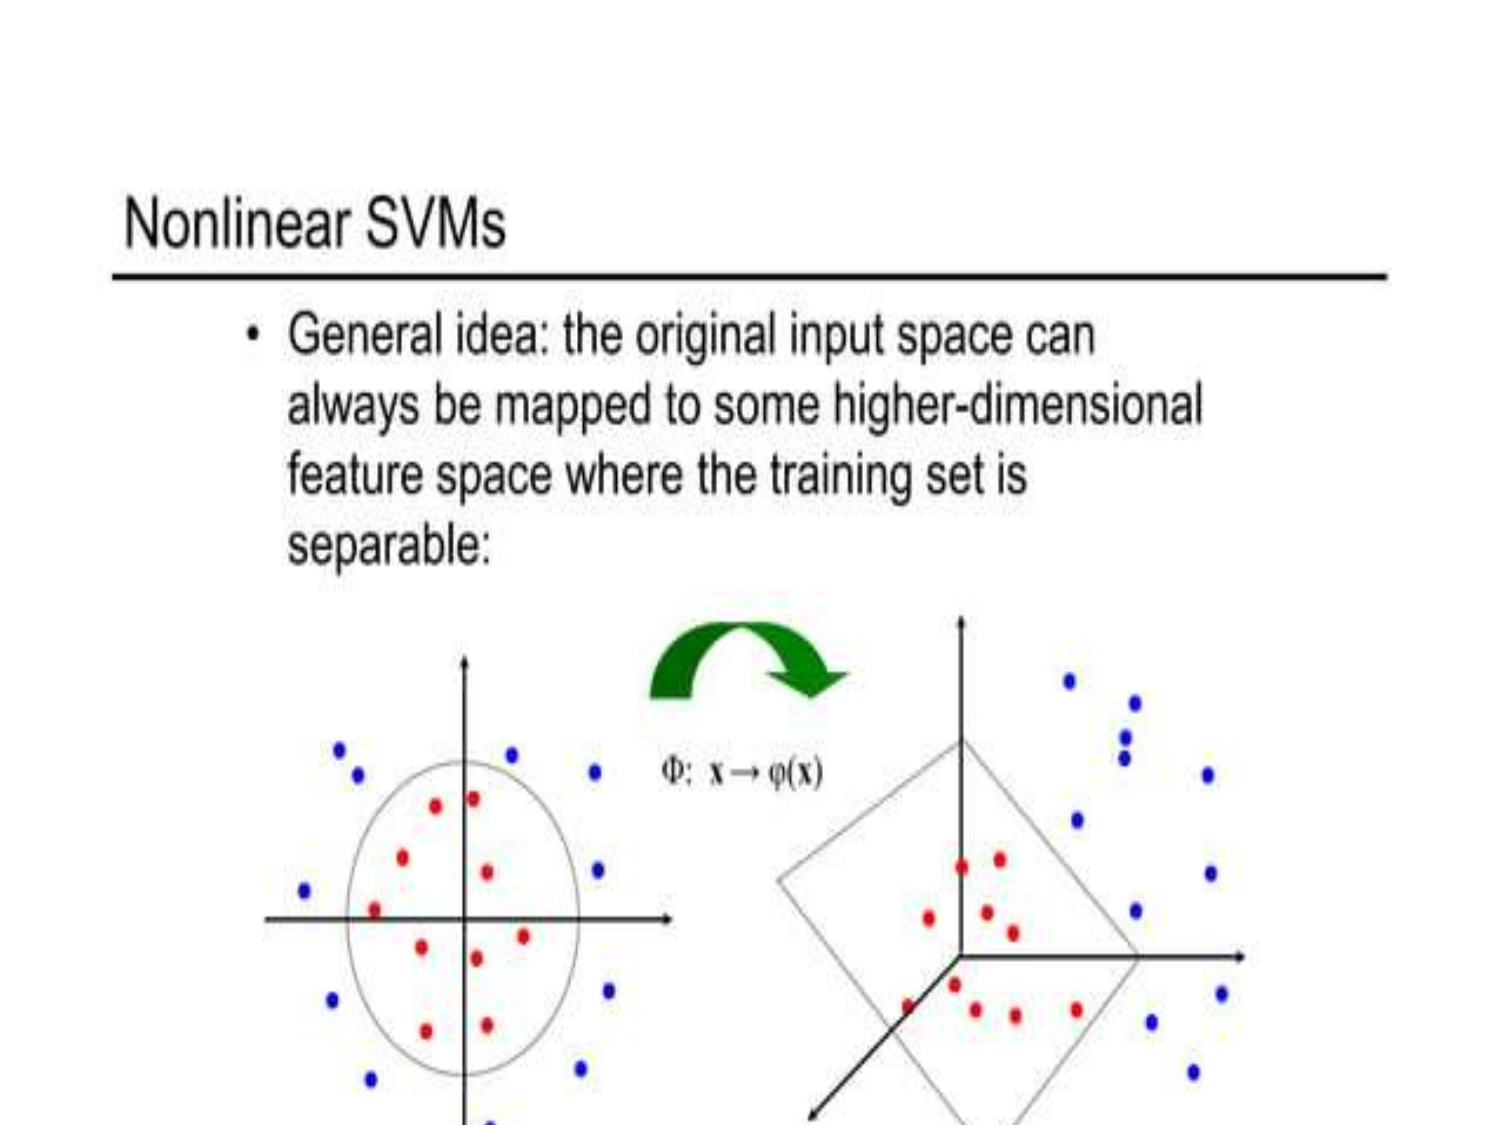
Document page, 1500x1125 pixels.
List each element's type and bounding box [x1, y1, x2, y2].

picture [0, 139, 1500, 1125]
